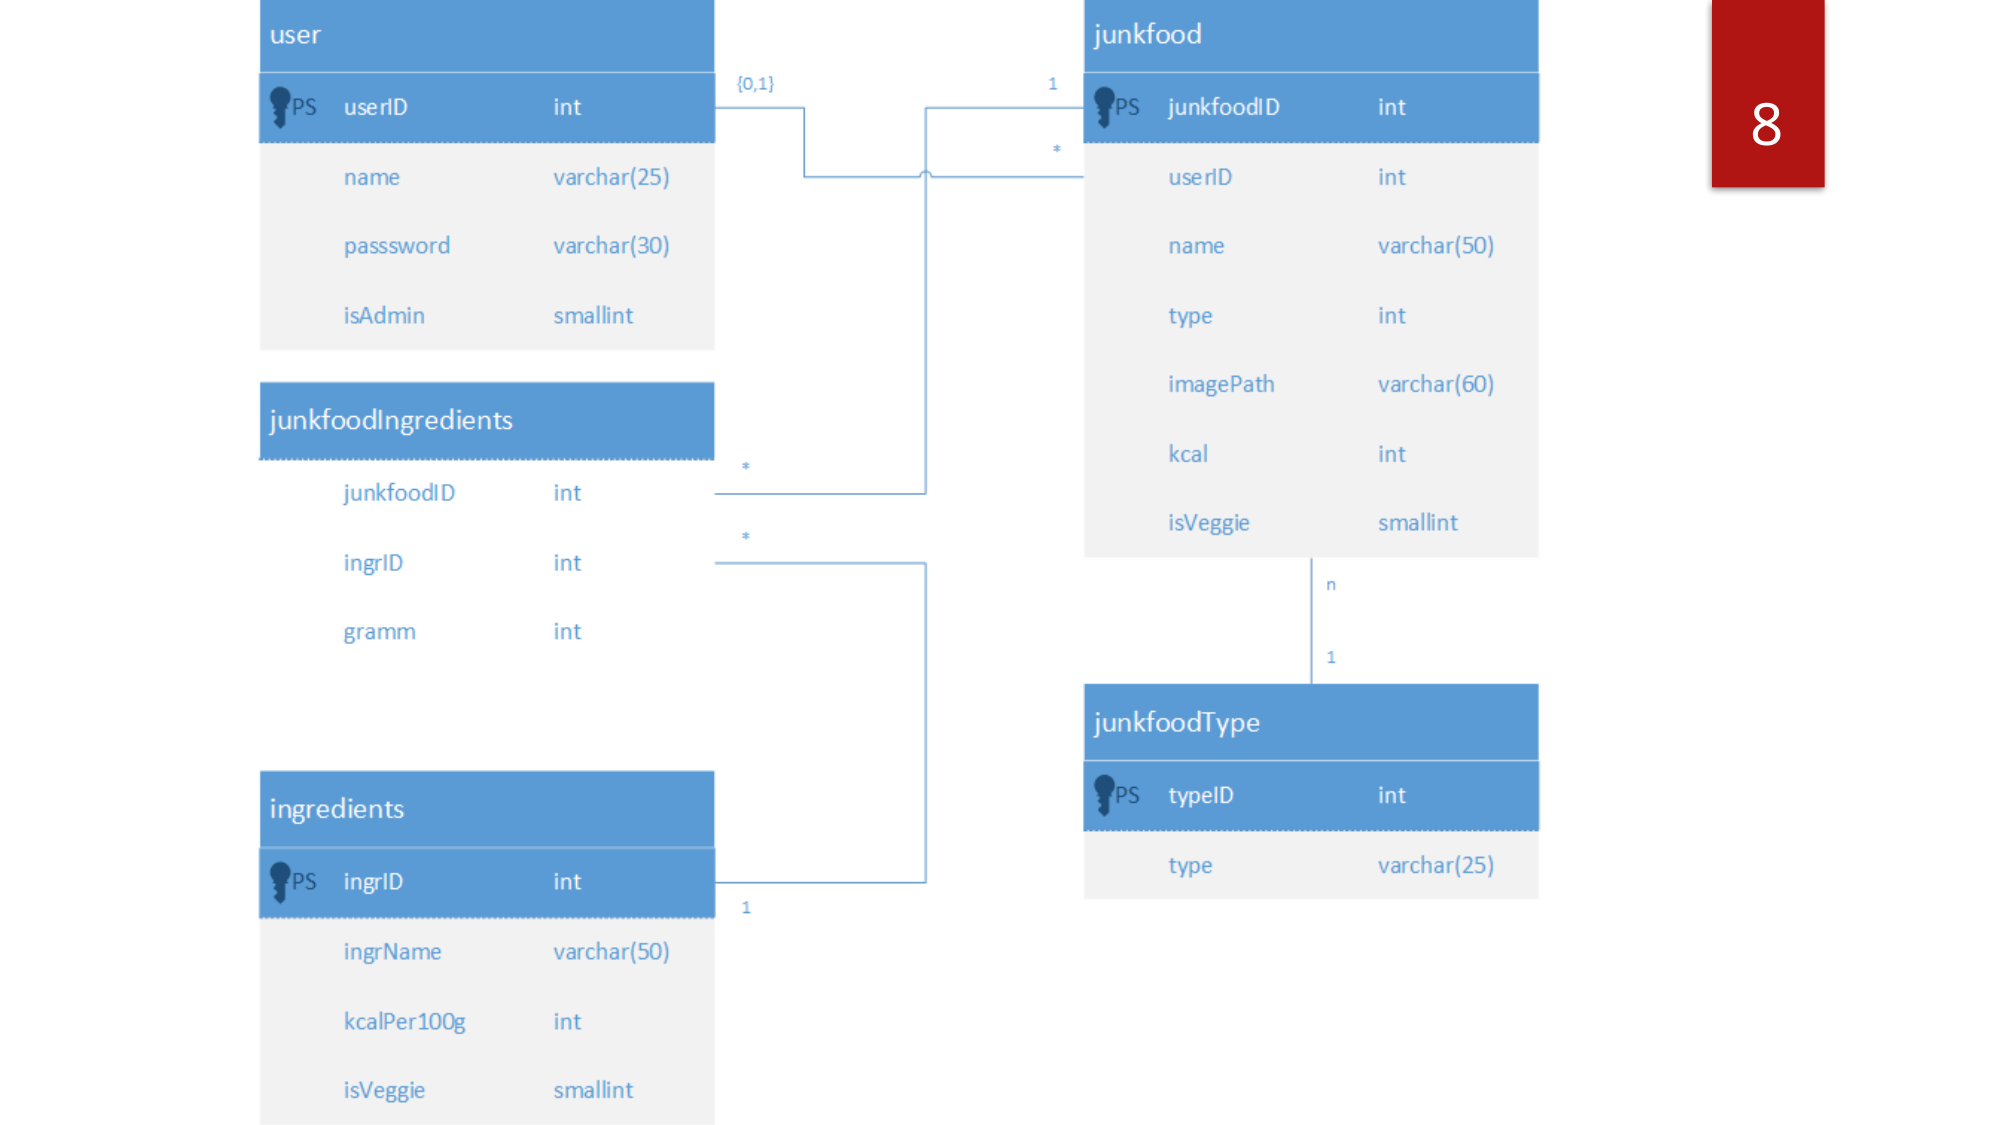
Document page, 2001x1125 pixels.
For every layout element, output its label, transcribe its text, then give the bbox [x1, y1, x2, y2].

picture [252, 0, 1542, 1125]
slide_number 8 [1698, 48, 1836, 175]
